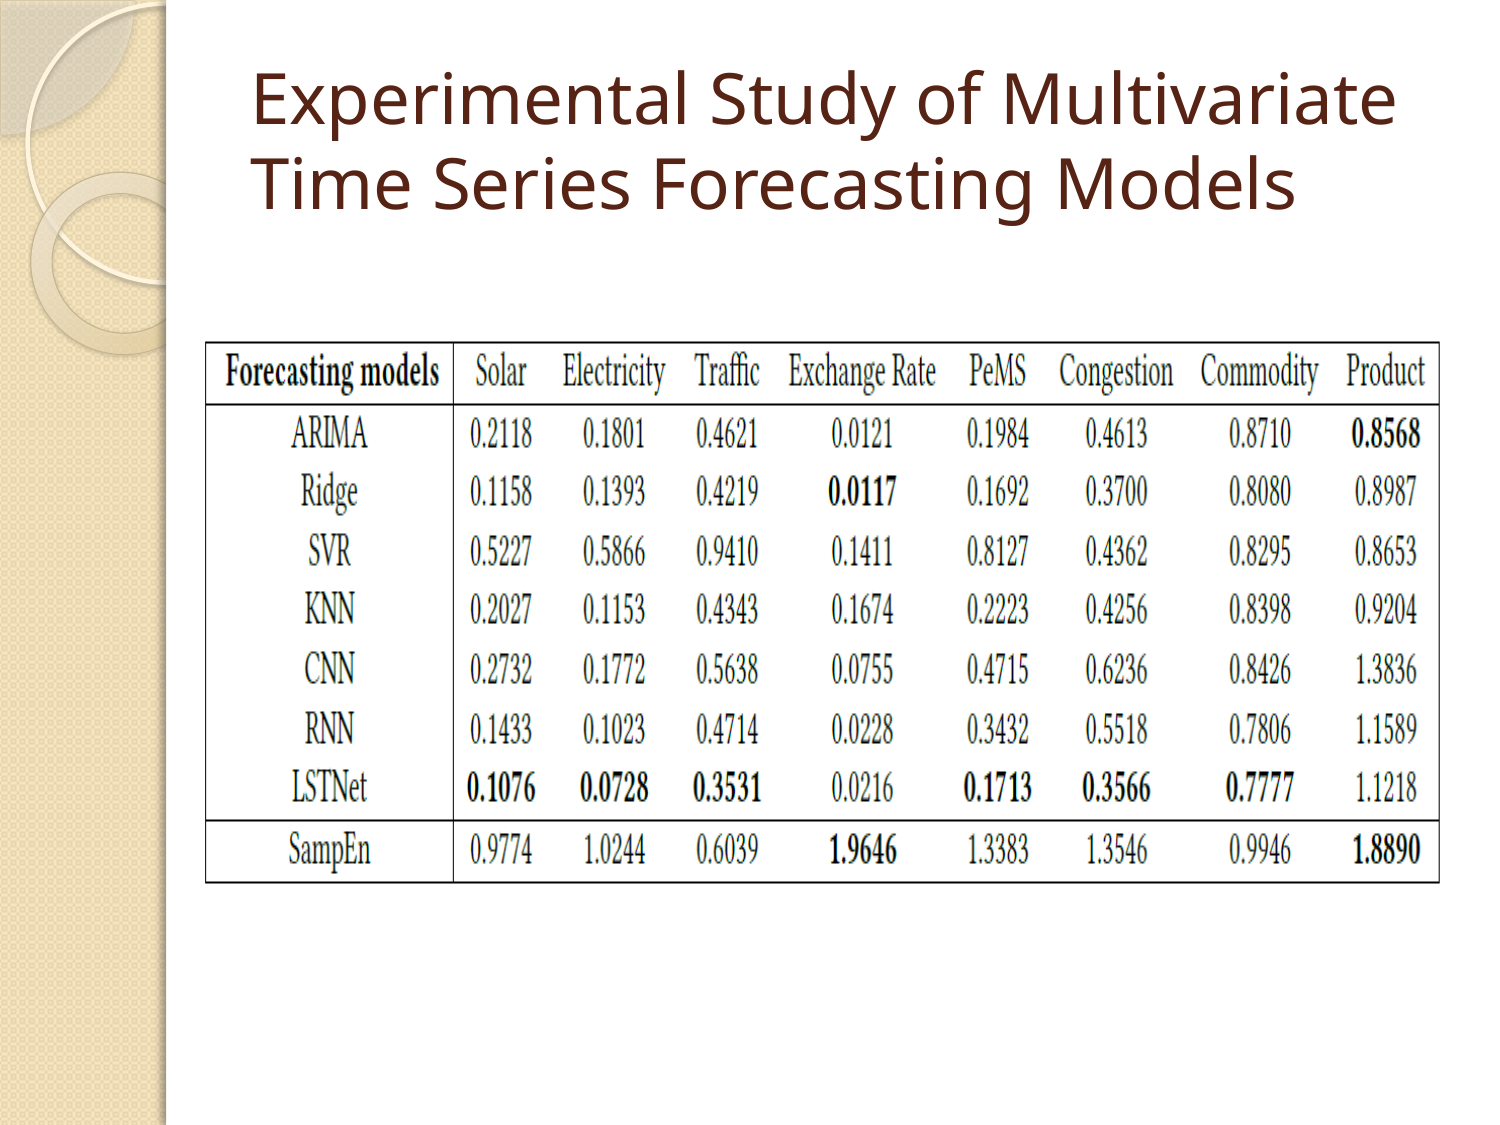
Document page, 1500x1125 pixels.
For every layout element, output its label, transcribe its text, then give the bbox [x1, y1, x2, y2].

title Experimental Study of Multivariate Time Series Forecasting Models [235, 45, 1466, 233]
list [194, 326, 1466, 894]
